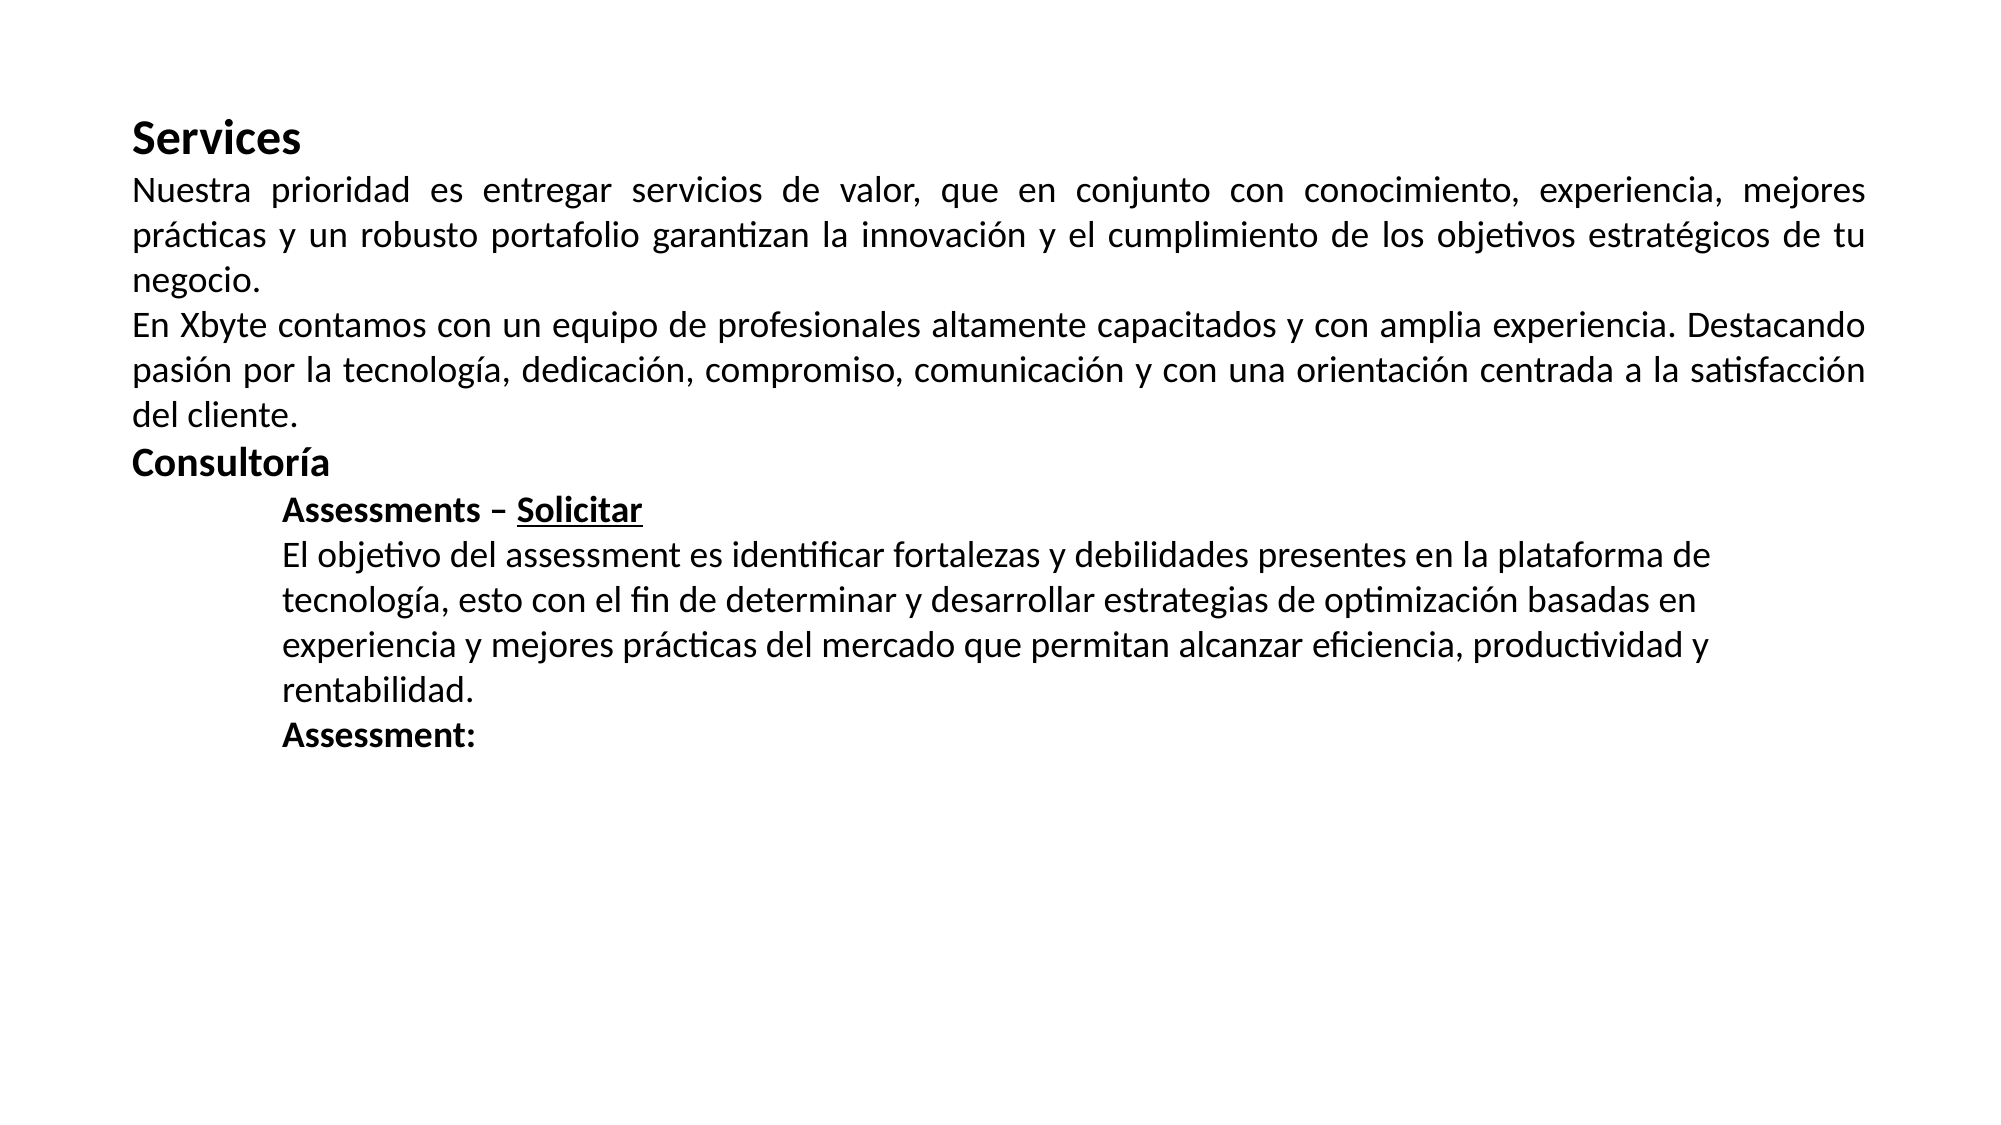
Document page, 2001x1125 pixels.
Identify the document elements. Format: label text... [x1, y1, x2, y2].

text_box Services Nuestra prioridad es entregar servicios de valor, que en conjunto con conocimiento, experiencia, mejores prácticas y un robusto portafolio garantizan la innovación y el cumplimiento de los objetivos estratégicos de tu negocio. En Xbyte contamos con un equipo de profesionales altamente capacitados y con amplia experiencia. Destacando pasión por la tecnología, dedicación, compromiso, comunicación y con una orientación centrada a la satisfacción del cliente. Consultoría Assessments – Solicitar El objetivo del assessment es identificar fortalezas y debilidades presentes en la plataforma de tecnología, esto con el fin de determinar y desarrollar estrategias de optimización basadas en experiencia y mejores prácticas del mercado que permitan alcanzar eficiencia, productividad y rentabilidad. Assessment: [117, 97, 1883, 858]
